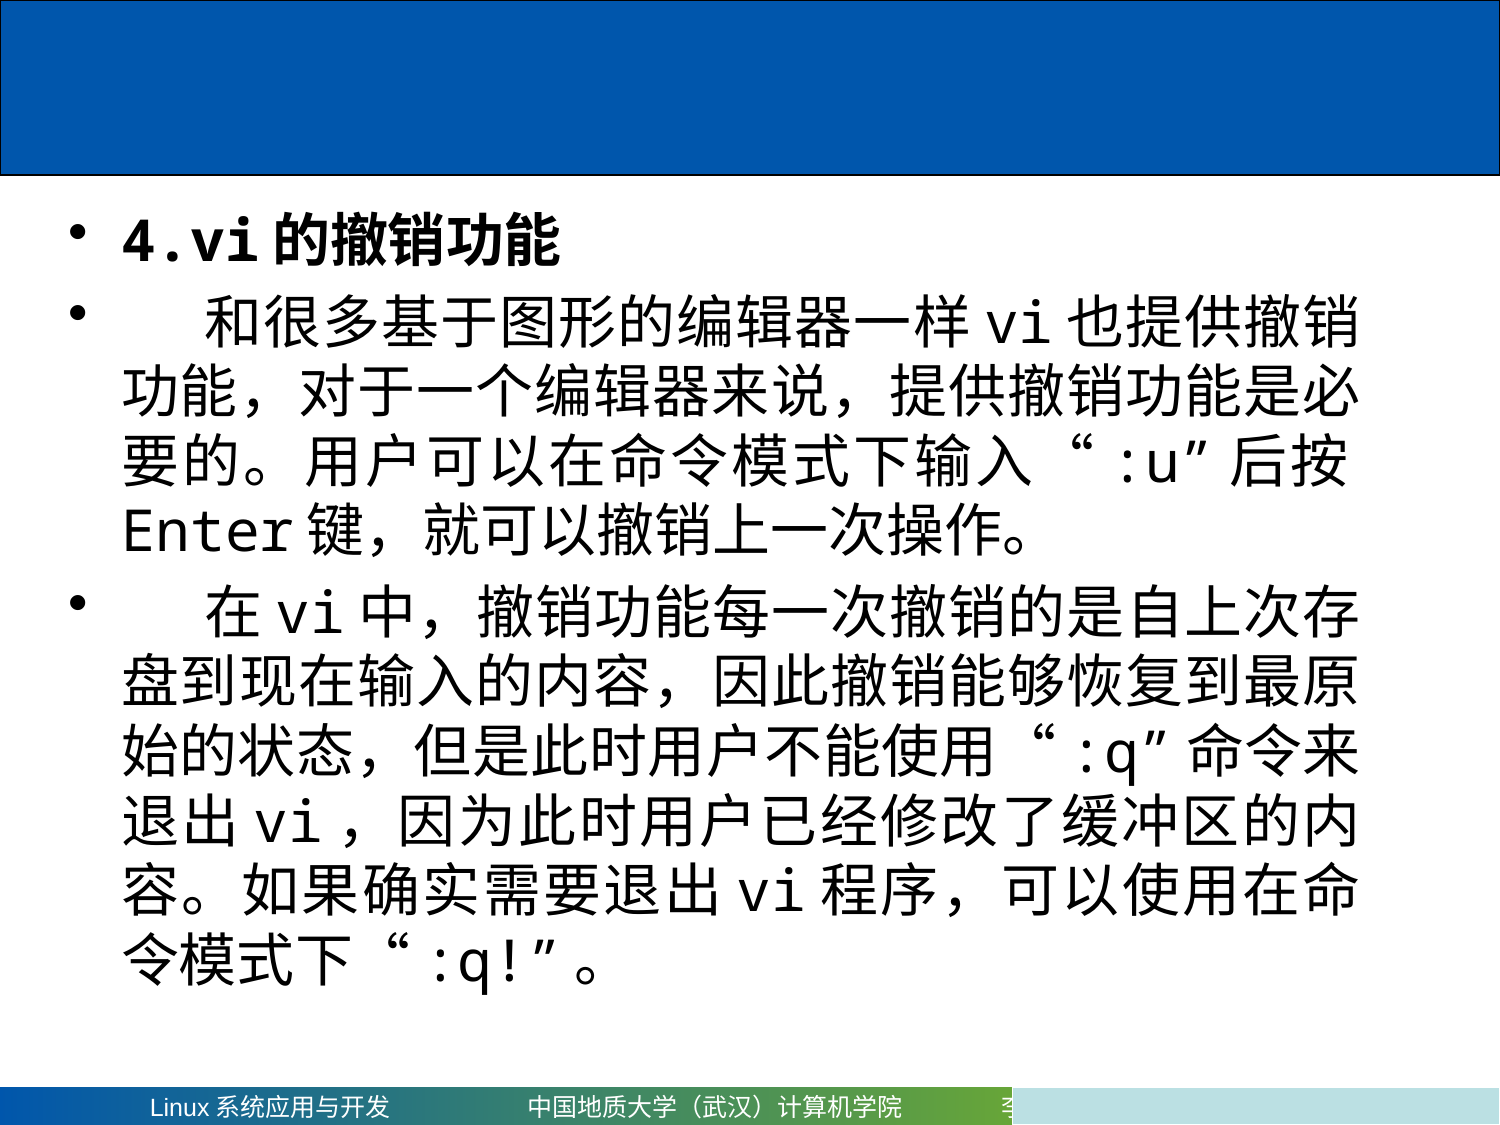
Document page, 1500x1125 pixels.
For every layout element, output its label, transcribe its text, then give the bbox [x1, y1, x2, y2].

list 4.vi的撤销功能 和很多基于图形的编辑器一样vi也提供撤销功能，对于一个编辑器来说，提供撤销功能是必要的。用户可以在命令模式下输入“:u”后按Enter键，就可以撤销上一次操作。 在vi中，撤销功能每一次撤销的是自上次存盘到现在输入的内容，因此撤销能够恢复到最原始的状态，但是此时用户不能使用“:q”命令来退出vi，因为此时用户已经修改了缓冲区的内容。如果确实需要退出vi程序，可以使用在命令模式下“:q!”。 [53, 196, 1376, 1012]
